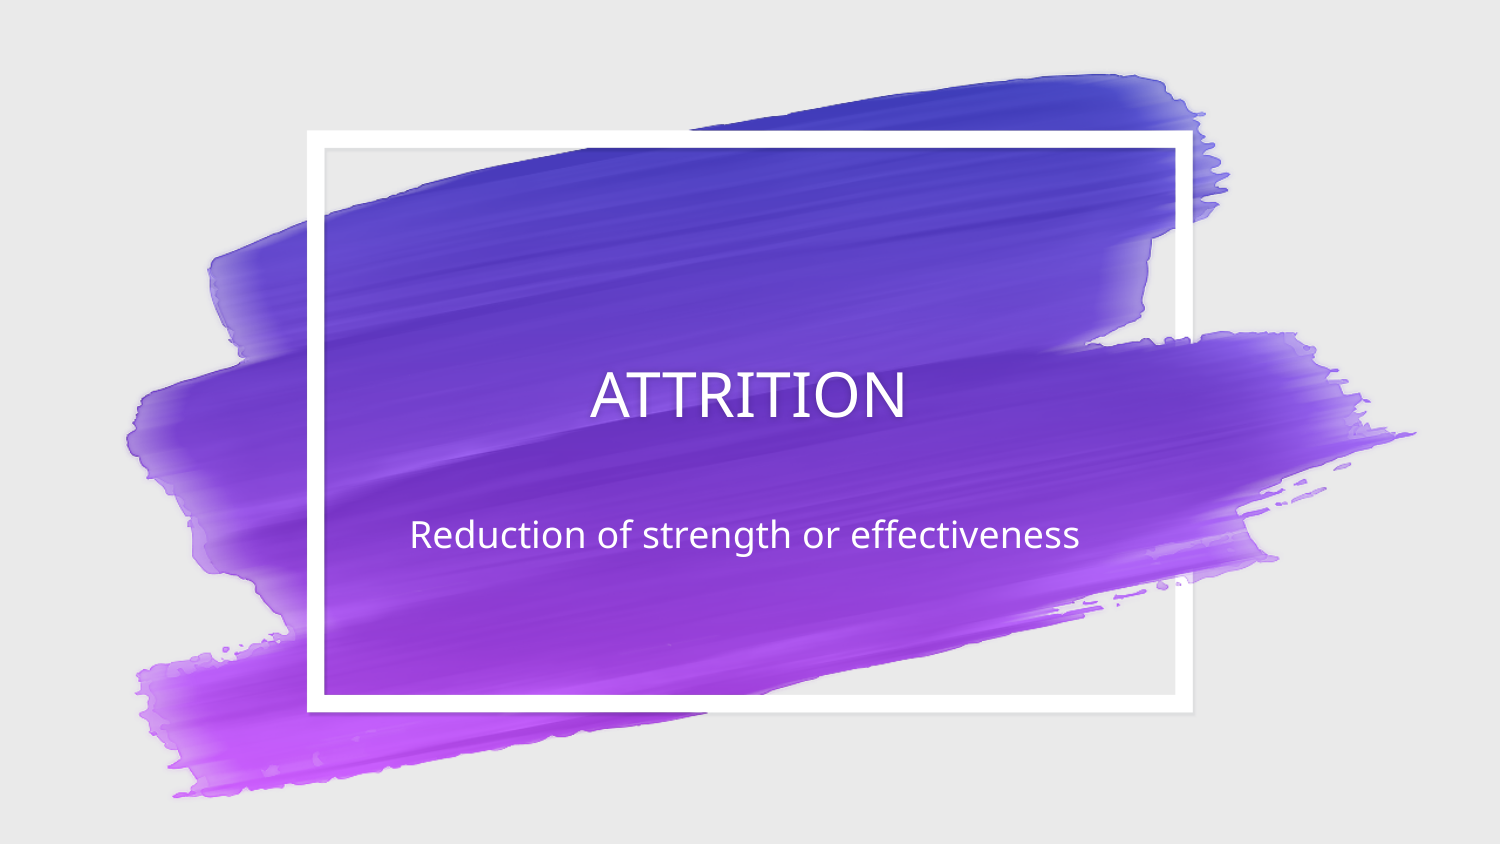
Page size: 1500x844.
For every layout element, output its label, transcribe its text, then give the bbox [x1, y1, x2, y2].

title ATTRITION [355, 297, 1145, 465]
picture [0, 0, 1500, 844]
subtitle Reduction of strength or effectiveness [355, 465, 1145, 595]
